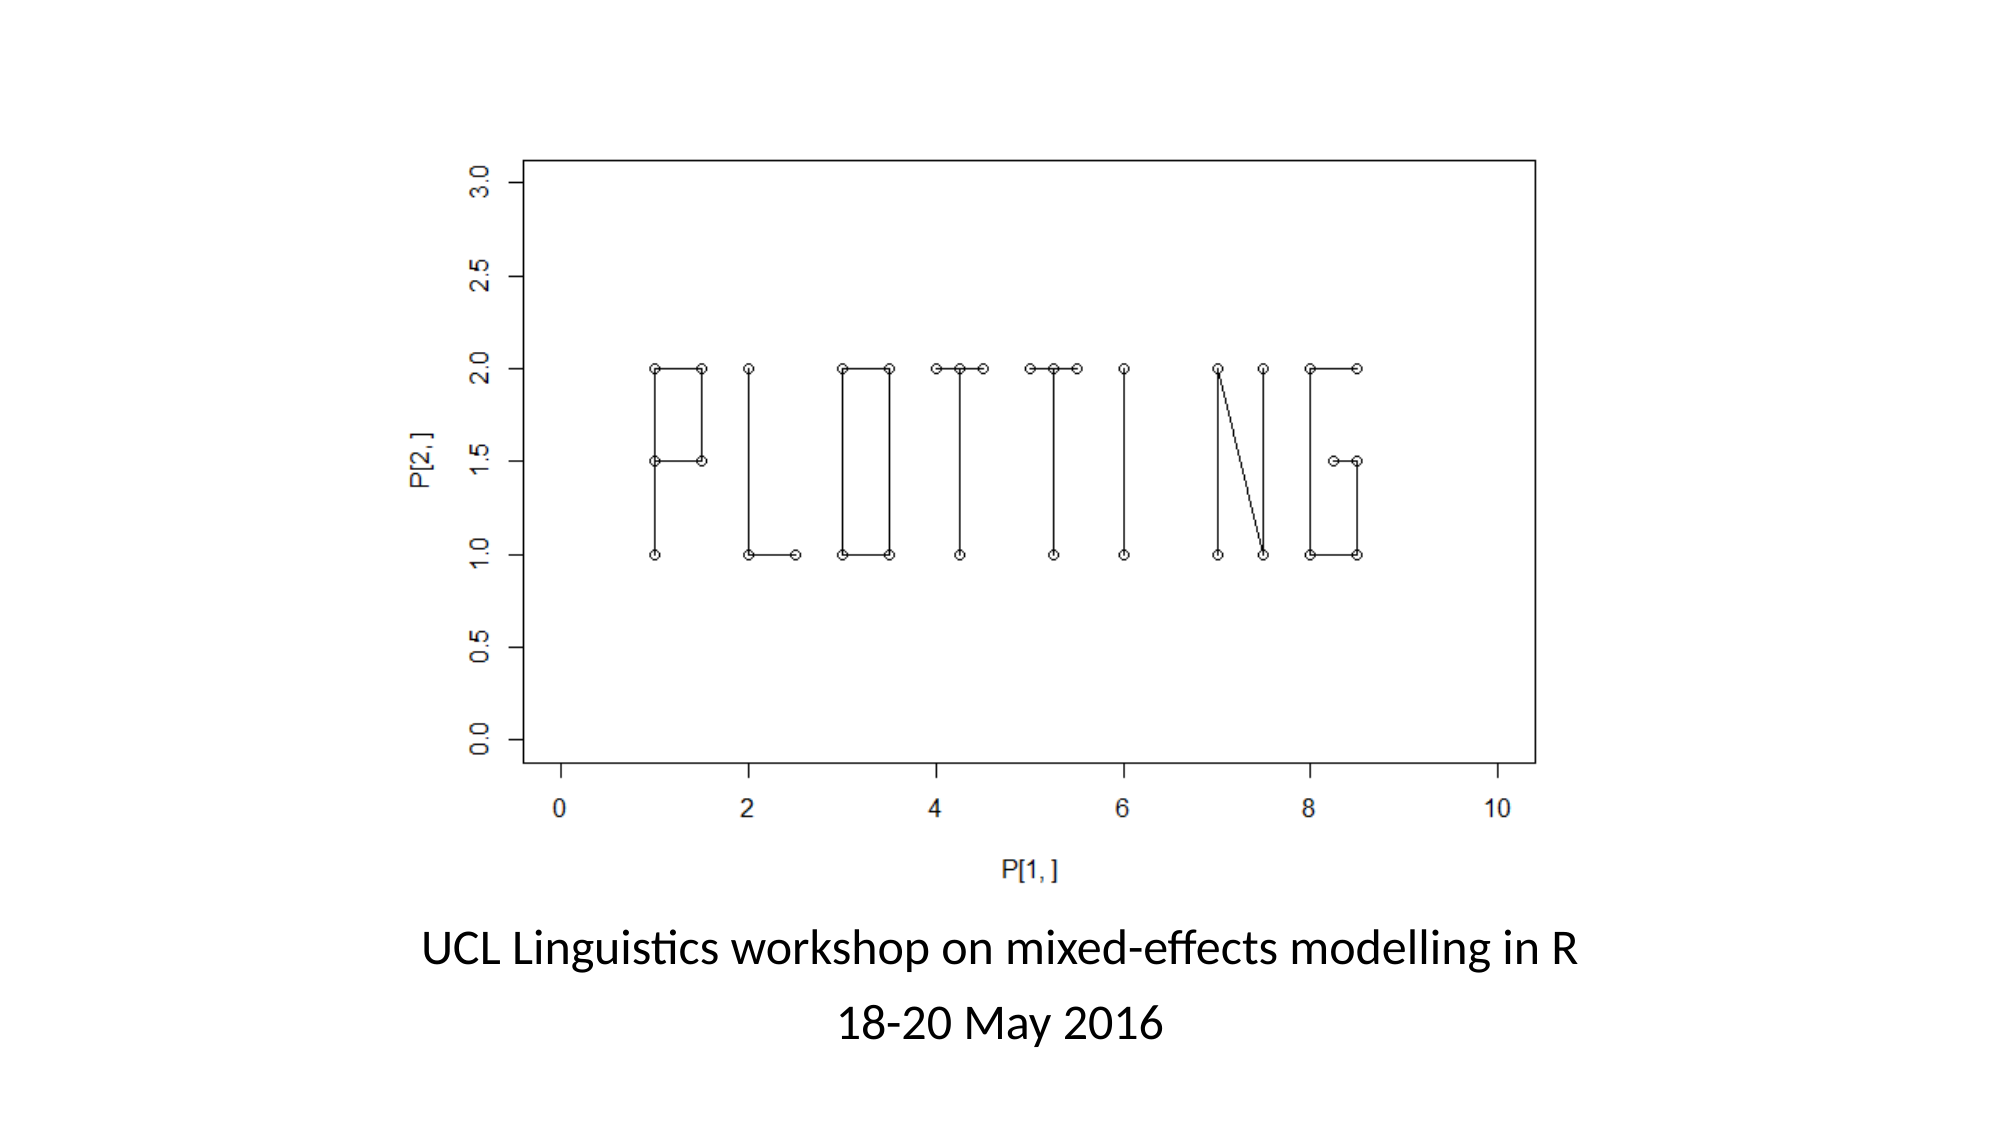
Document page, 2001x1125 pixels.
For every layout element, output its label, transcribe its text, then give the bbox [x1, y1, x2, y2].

subtitle UCL Linguistics workshop on mixed-effects modelling in R 18-20 May 2016 [249, 913, 1750, 1125]
picture [401, 38, 1599, 916]
